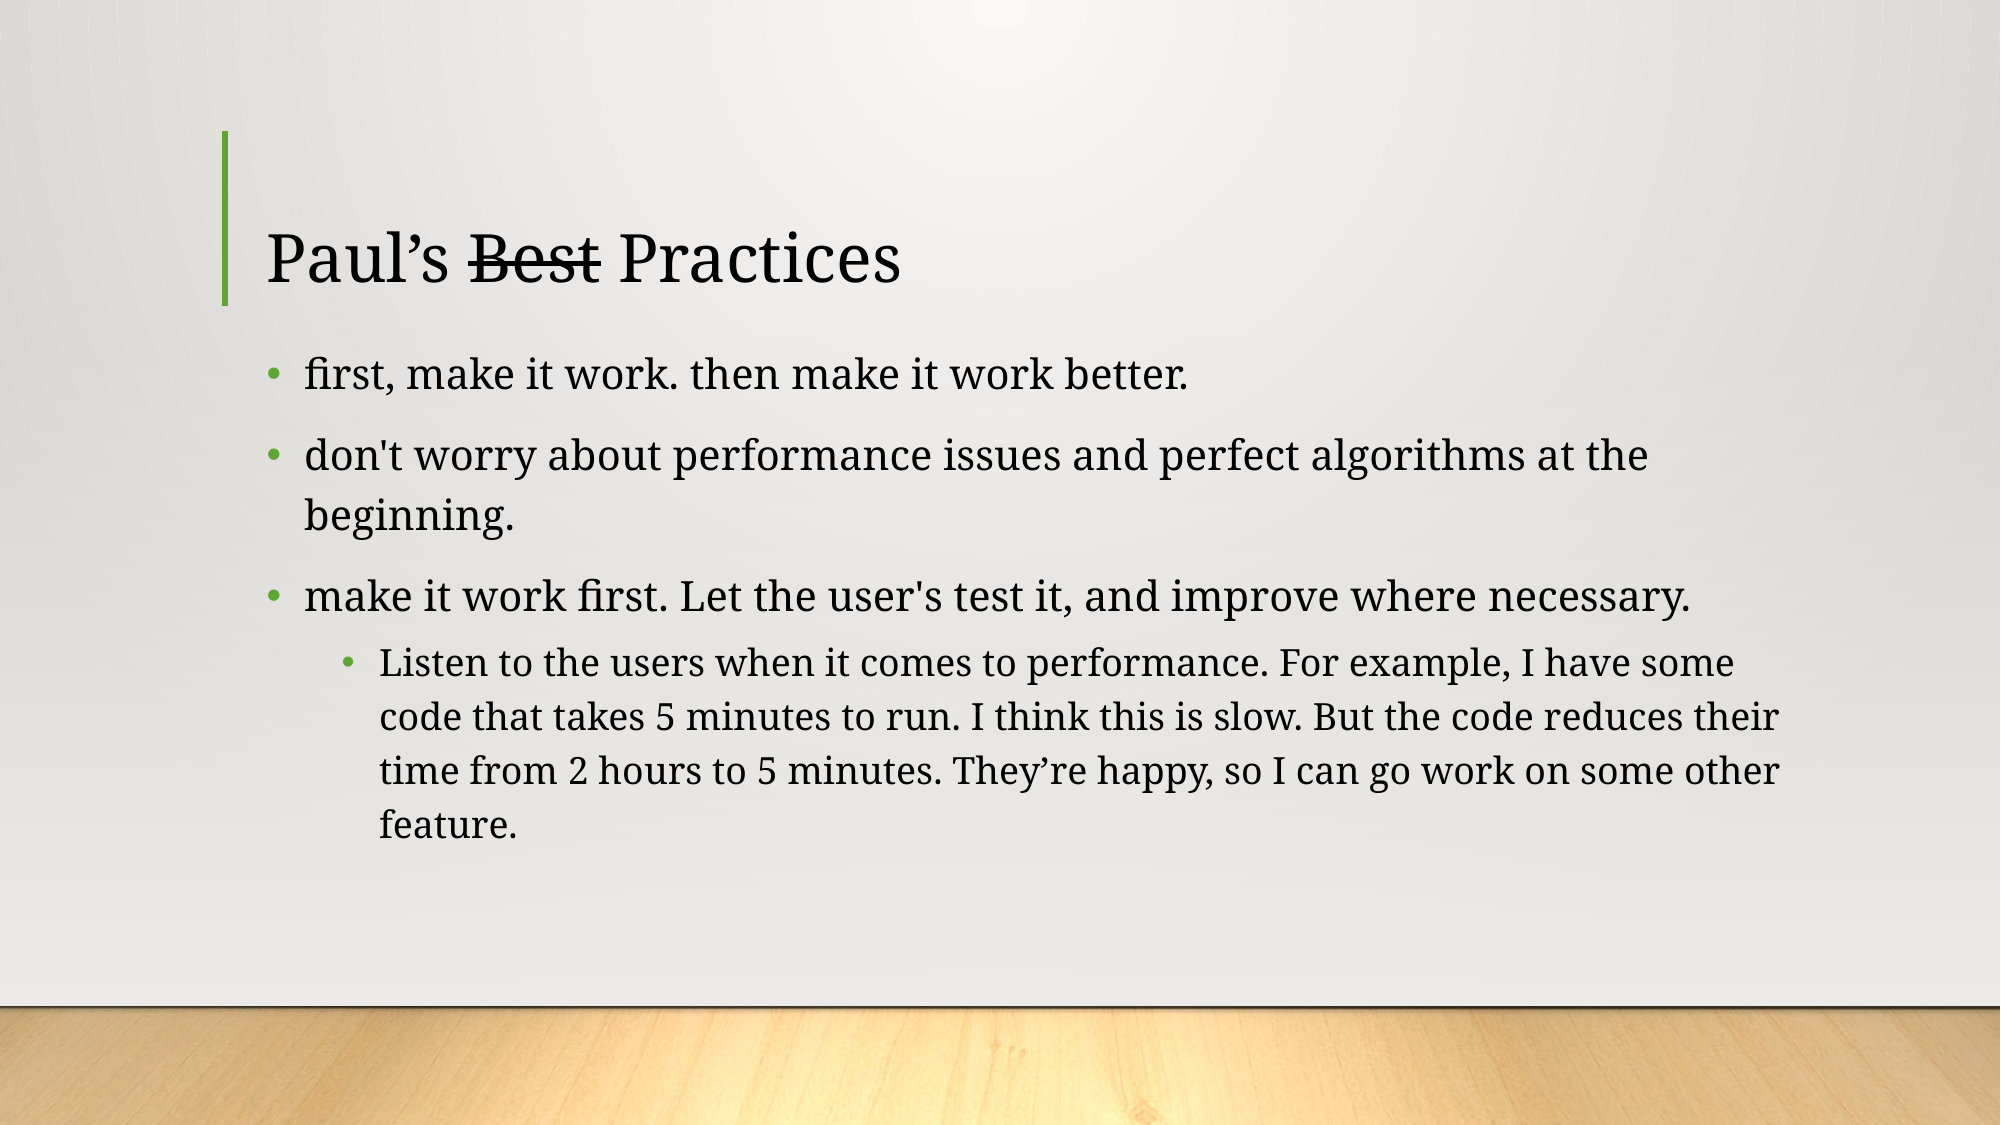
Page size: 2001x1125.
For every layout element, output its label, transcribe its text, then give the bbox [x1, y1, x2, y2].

title Paul’s Best Practices [251, 131, 1814, 305]
list first, make it work. then make it work better. don't worry about performance issues and perfect algorithms at the beginning. make it work first. Let the user's test it, and improve where necessary. Listen to the users when it comes to performance. For example, I have some code that takes 5 minutes to run. I think this is slow. But the code reduces their time from 2 hours to 5 minutes. They’re happy, so I can go work on some other feature. [251, 330, 1814, 897]
picture [0, 1006, 2000, 1125]
